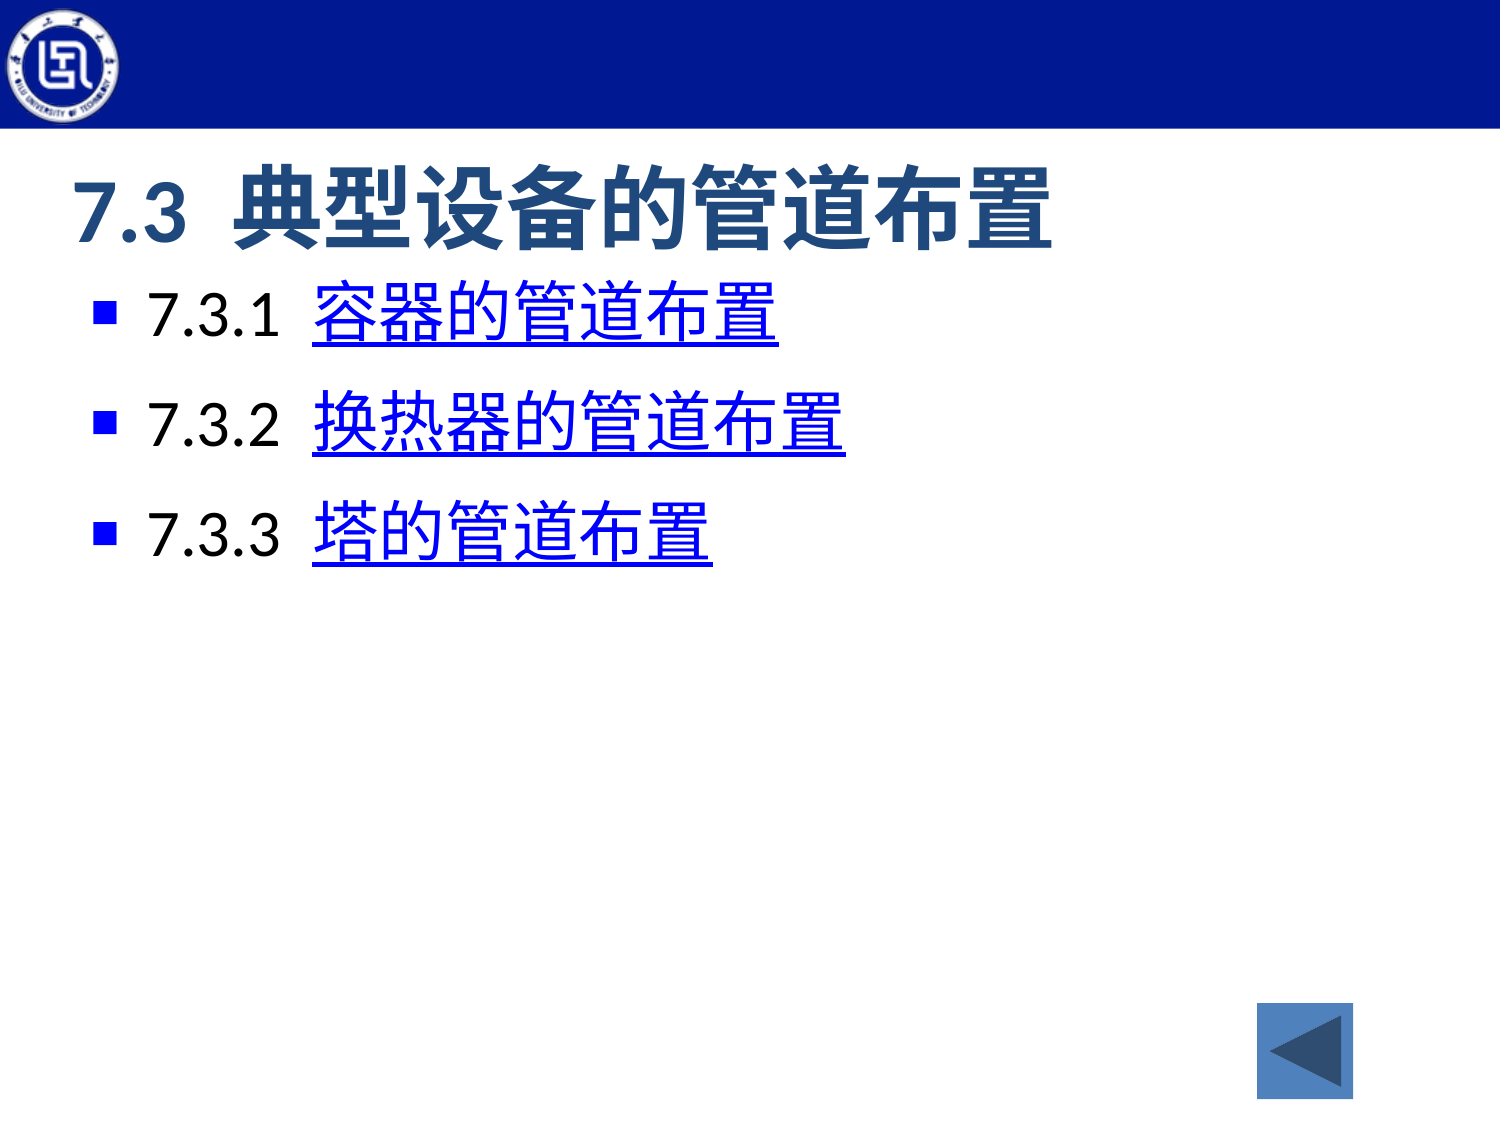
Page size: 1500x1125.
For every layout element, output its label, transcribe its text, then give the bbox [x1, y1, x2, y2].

text_box [1257, 1003, 1354, 1100]
list 7.3.1 容器的管道布置 7.3.2 换热器的管道布置 7.3.3 塔的管道布置 [75, 262, 1425, 1006]
picture [1, 7, 123, 126]
title 7.3 典型设备的管道布置 [56, 111, 1396, 300]
